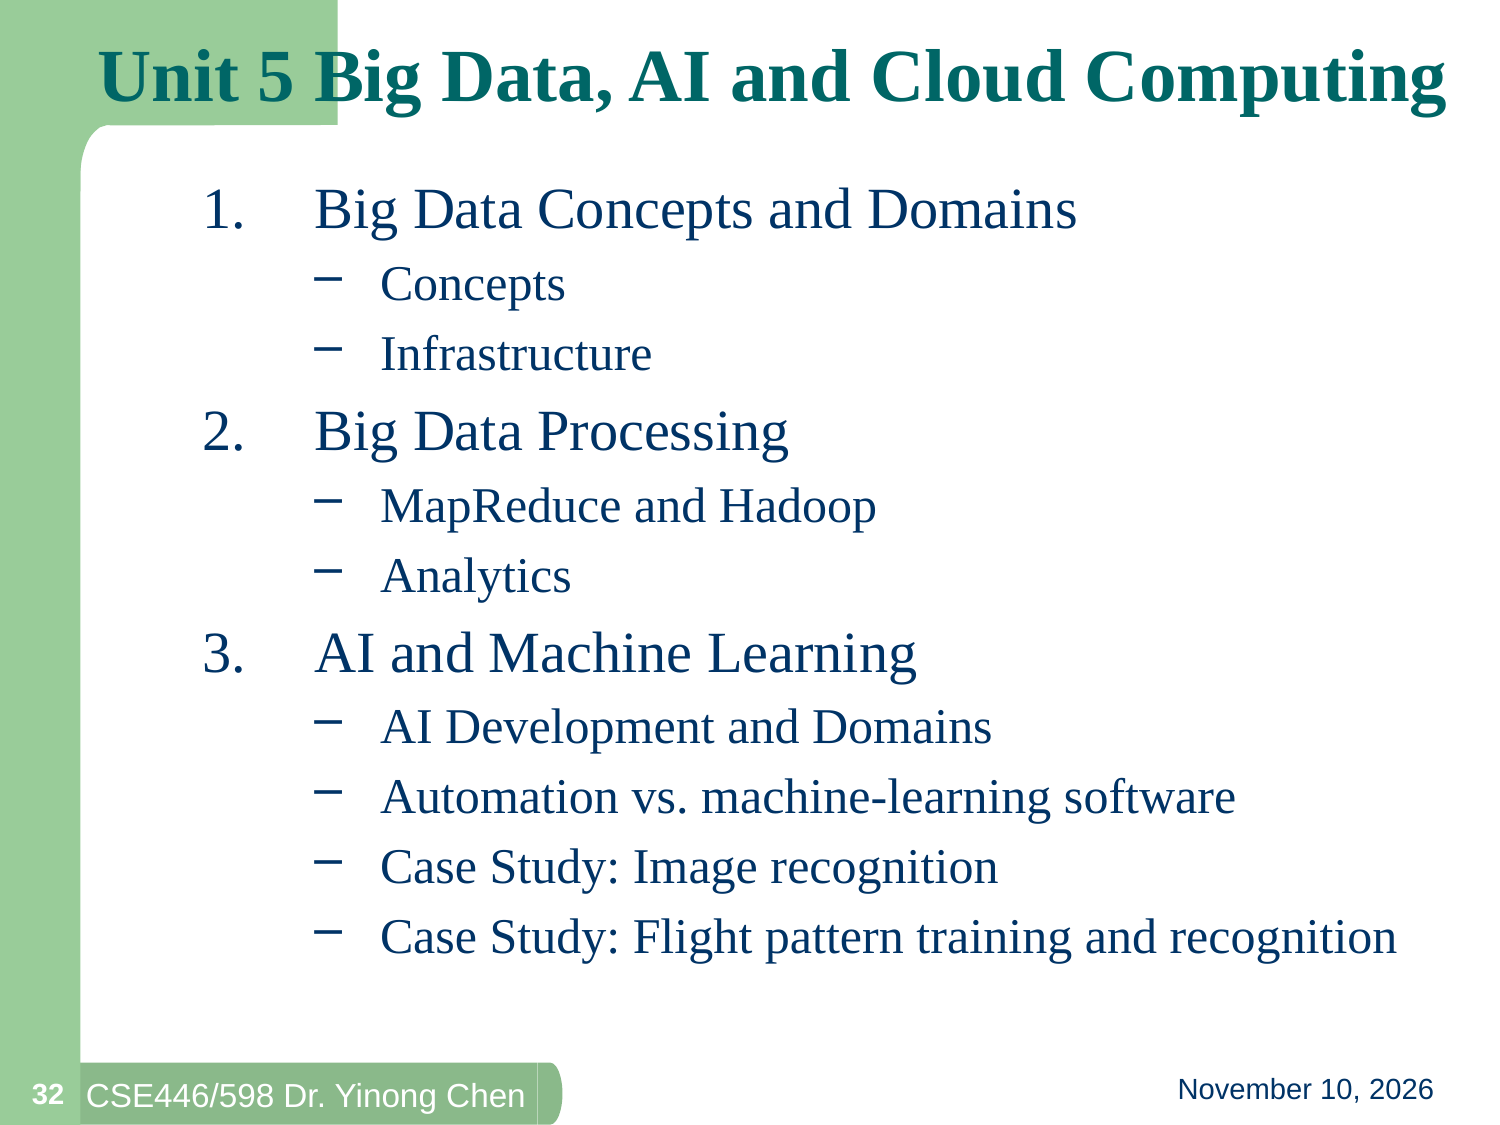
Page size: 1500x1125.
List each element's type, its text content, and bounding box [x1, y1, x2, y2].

title Unit 5 Big Data, AI and Cloud Computing [47, 24, 1498, 125]
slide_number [1099, 1049, 1450, 1113]
slide_number 32 [0, 1037, 97, 1118]
list Big Data Concepts and Domains Concepts Infrastructure Big Data Processing MapReduce and Hadoop Analytics AI and Machine Learning AI Development and Domains Automation vs. machine-learning software Case Study: Image recognition Case Study: Flight pattern training and recognition [187, 163, 1438, 1051]
